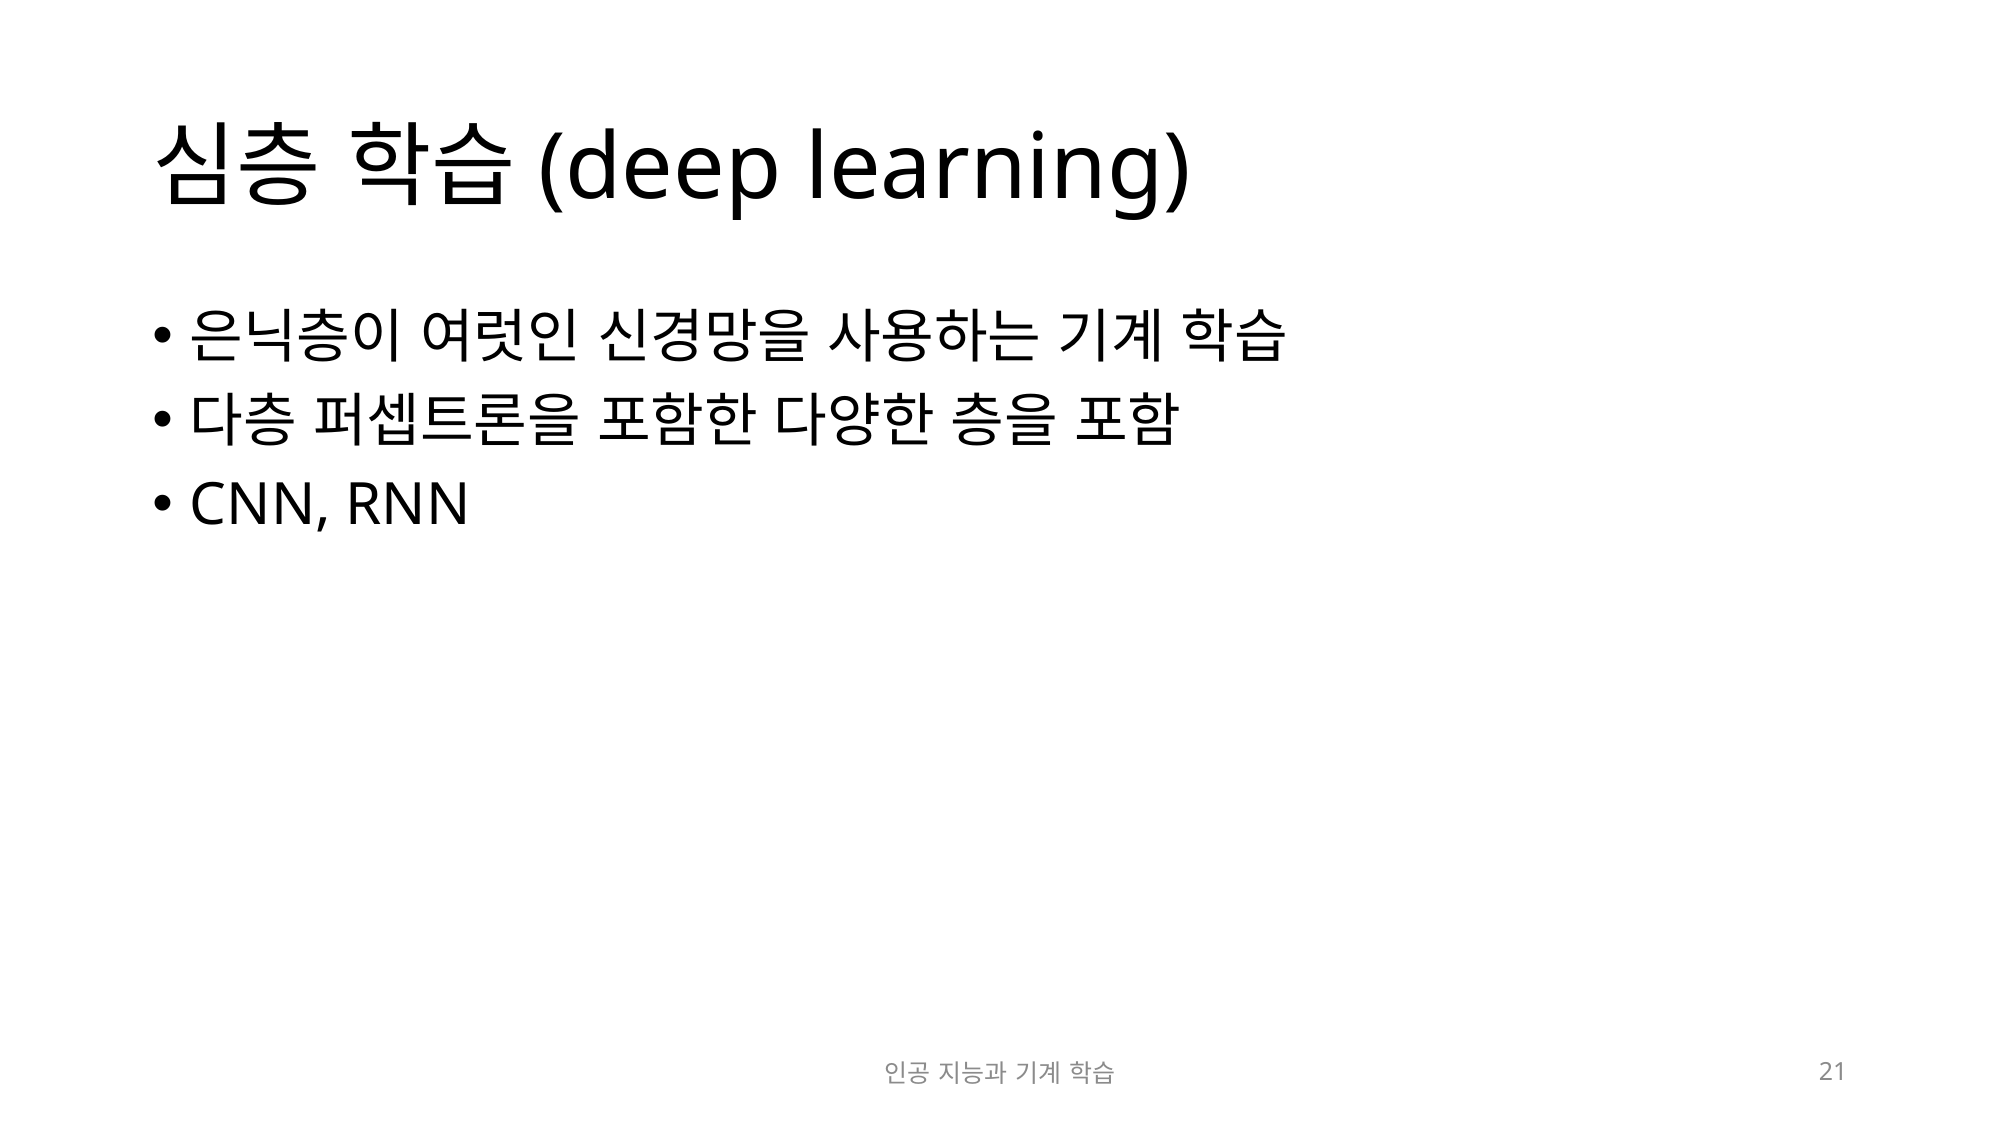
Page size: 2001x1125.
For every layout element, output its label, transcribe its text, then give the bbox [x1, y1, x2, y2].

slide_number 21 [1412, 1042, 1863, 1103]
list 은닉층이 여럿인 신경망을 사용하는 기계 학습 다층 퍼셉트론을 포함한 다양한 층을 포함 CNN, RNN [137, 299, 1863, 1014]
footer 인공 지능과 기계 학습 [662, 1042, 1338, 1103]
title 심층 학습(deep learning) [137, 59, 1863, 278]
